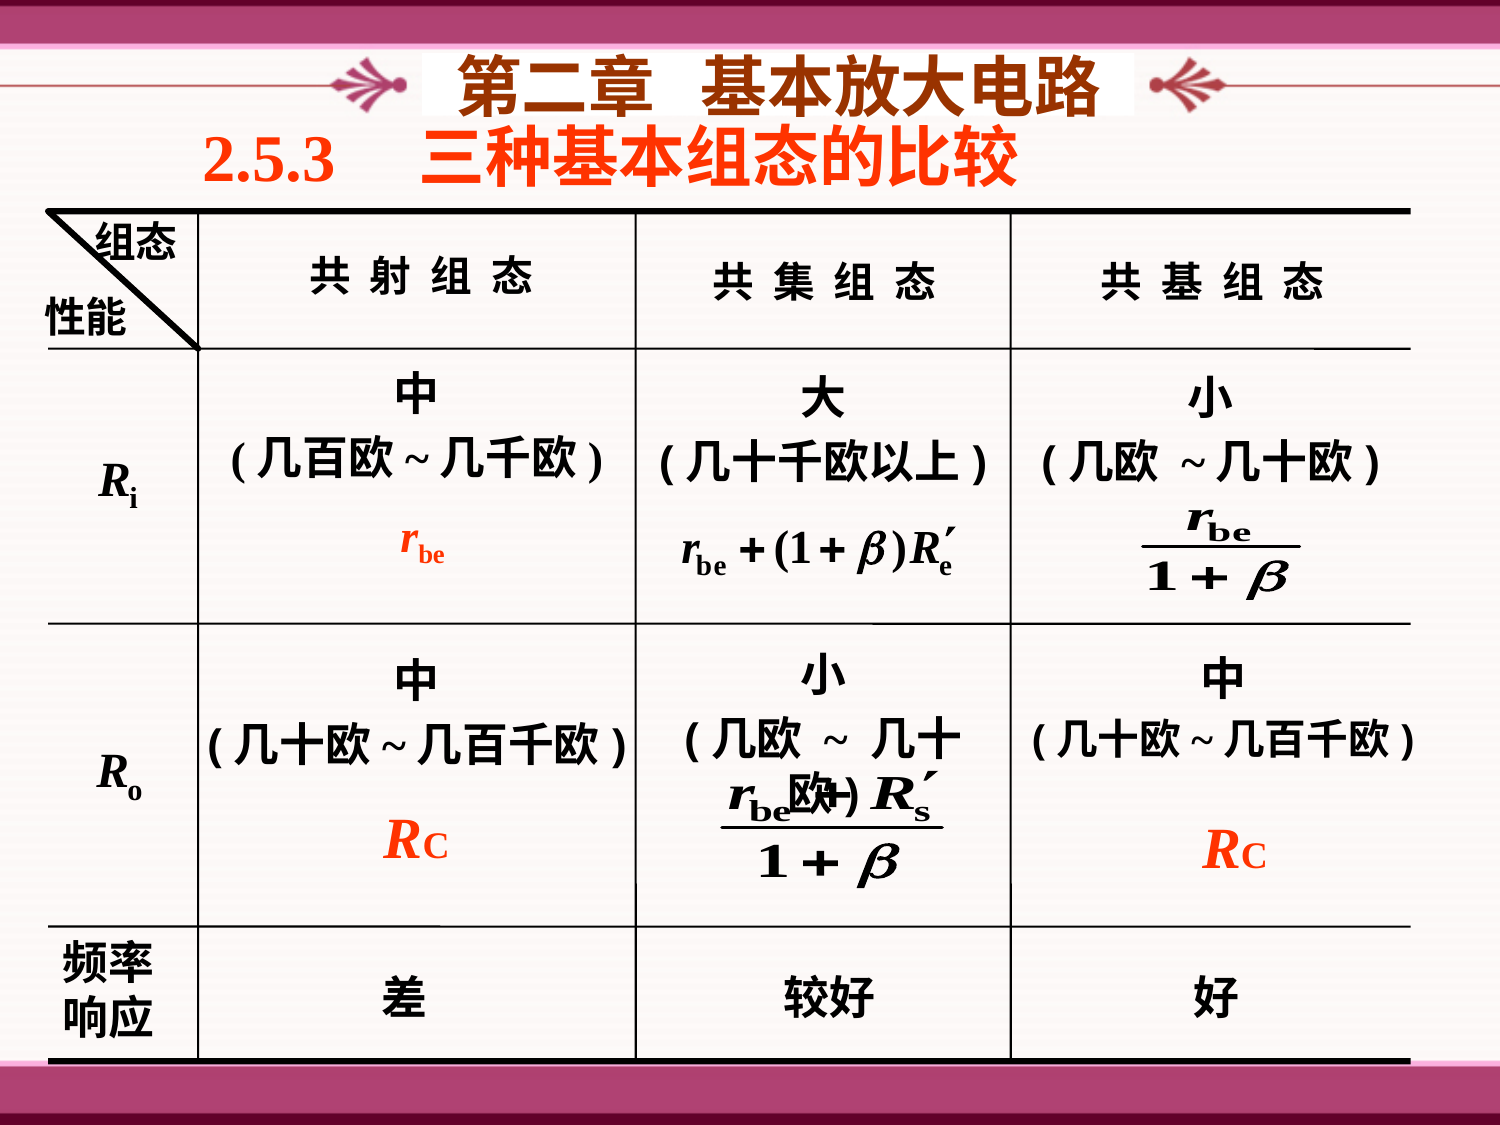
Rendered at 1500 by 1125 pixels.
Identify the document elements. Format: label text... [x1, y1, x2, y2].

text_box 第二章 基本放大电路 [421, 53, 1135, 116]
text_box 2.5.3 三种基本组态的比较 [187, 107, 1250, 202]
picture [0, 0, 1500, 1125]
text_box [29, 207, 1436, 1062]
